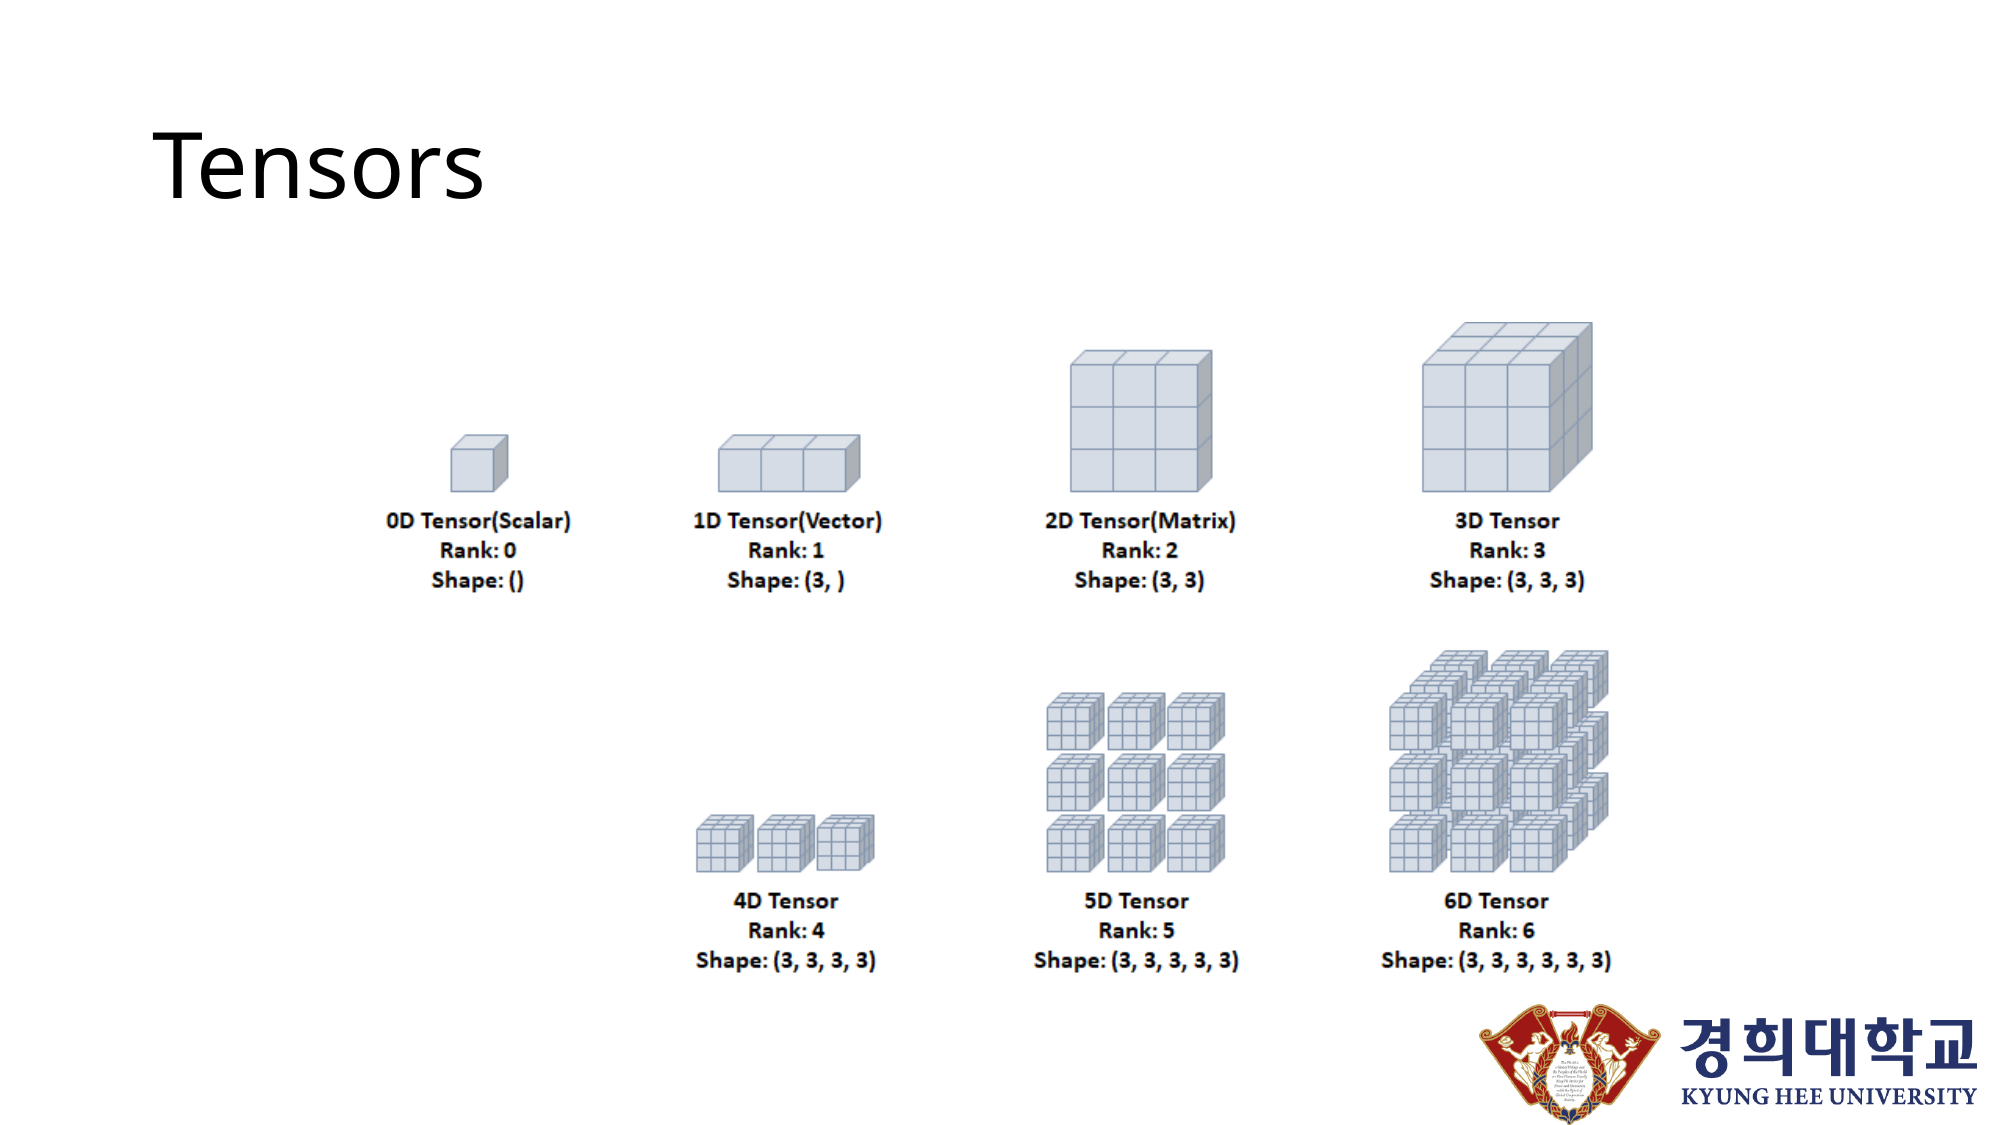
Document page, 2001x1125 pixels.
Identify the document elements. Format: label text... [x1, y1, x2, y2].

title Tensors [137, 59, 1863, 278]
picture [1479, 1004, 1977, 1125]
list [371, 322, 1629, 990]
